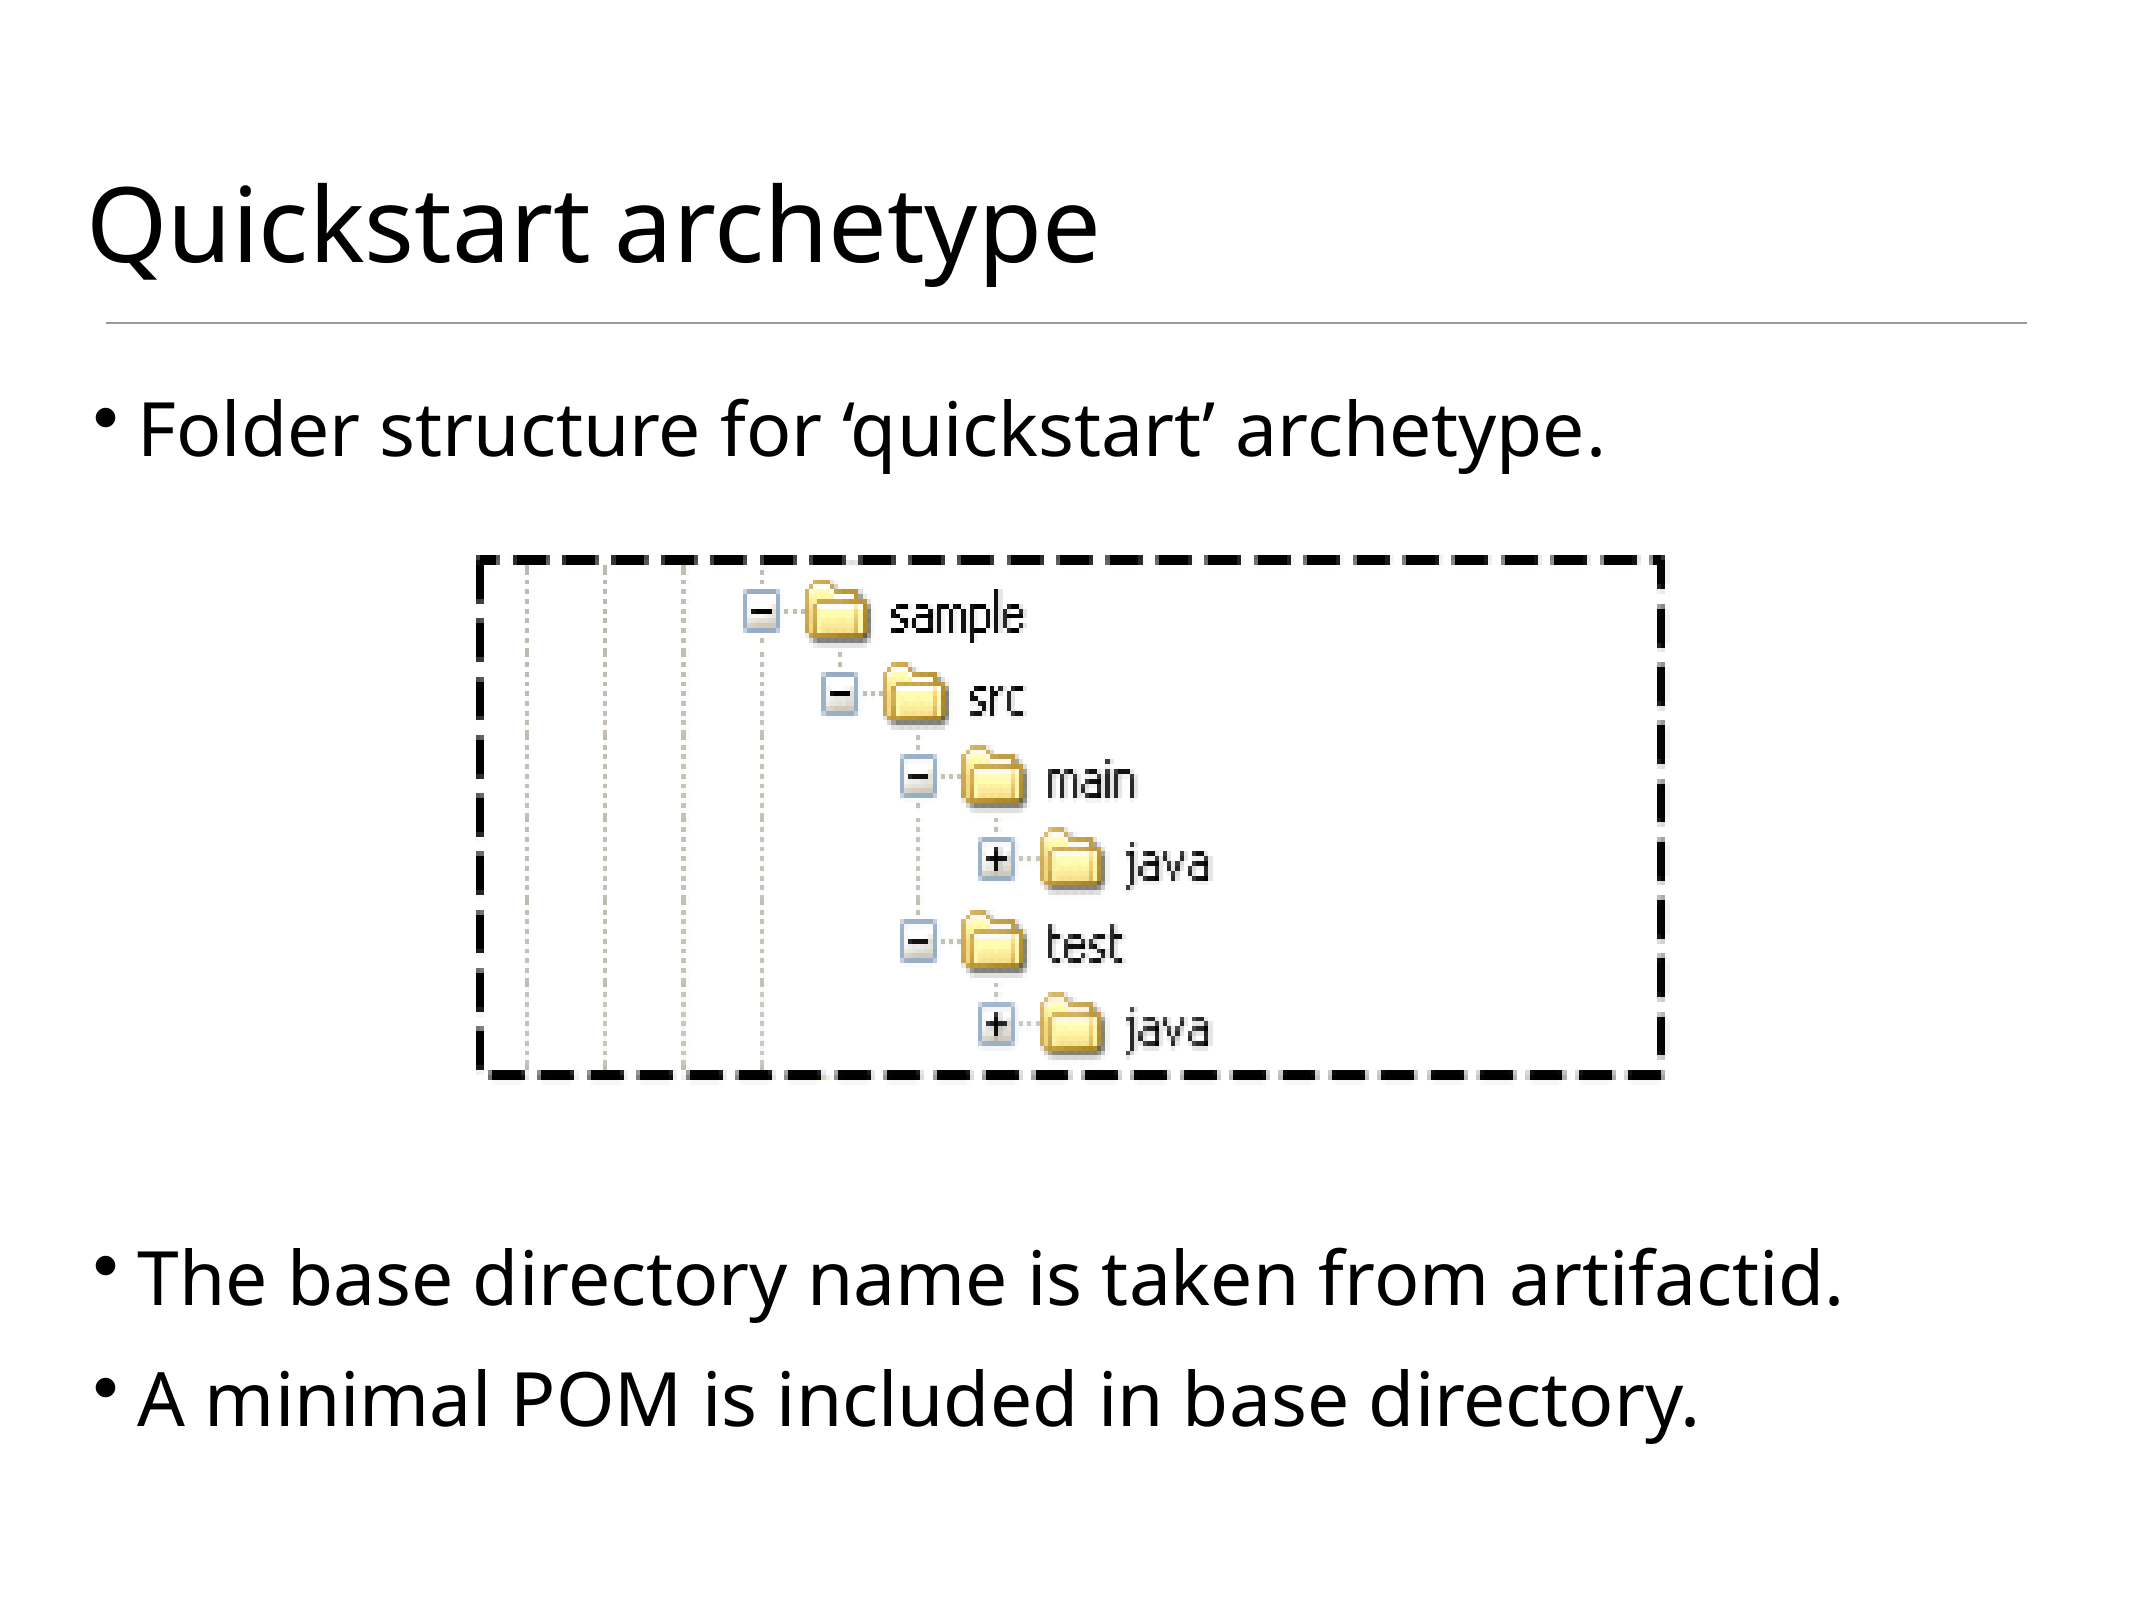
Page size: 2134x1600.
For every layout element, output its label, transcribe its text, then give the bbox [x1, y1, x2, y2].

list Folder structure for ‘quickstart’ archetype. The base directory name is taken from artifactid. A minimal POM is included in base directory. [93, 380, 2041, 1459]
picture [471, 551, 1670, 1085]
title Quickstart archetype [85, 53, 2033, 284]
